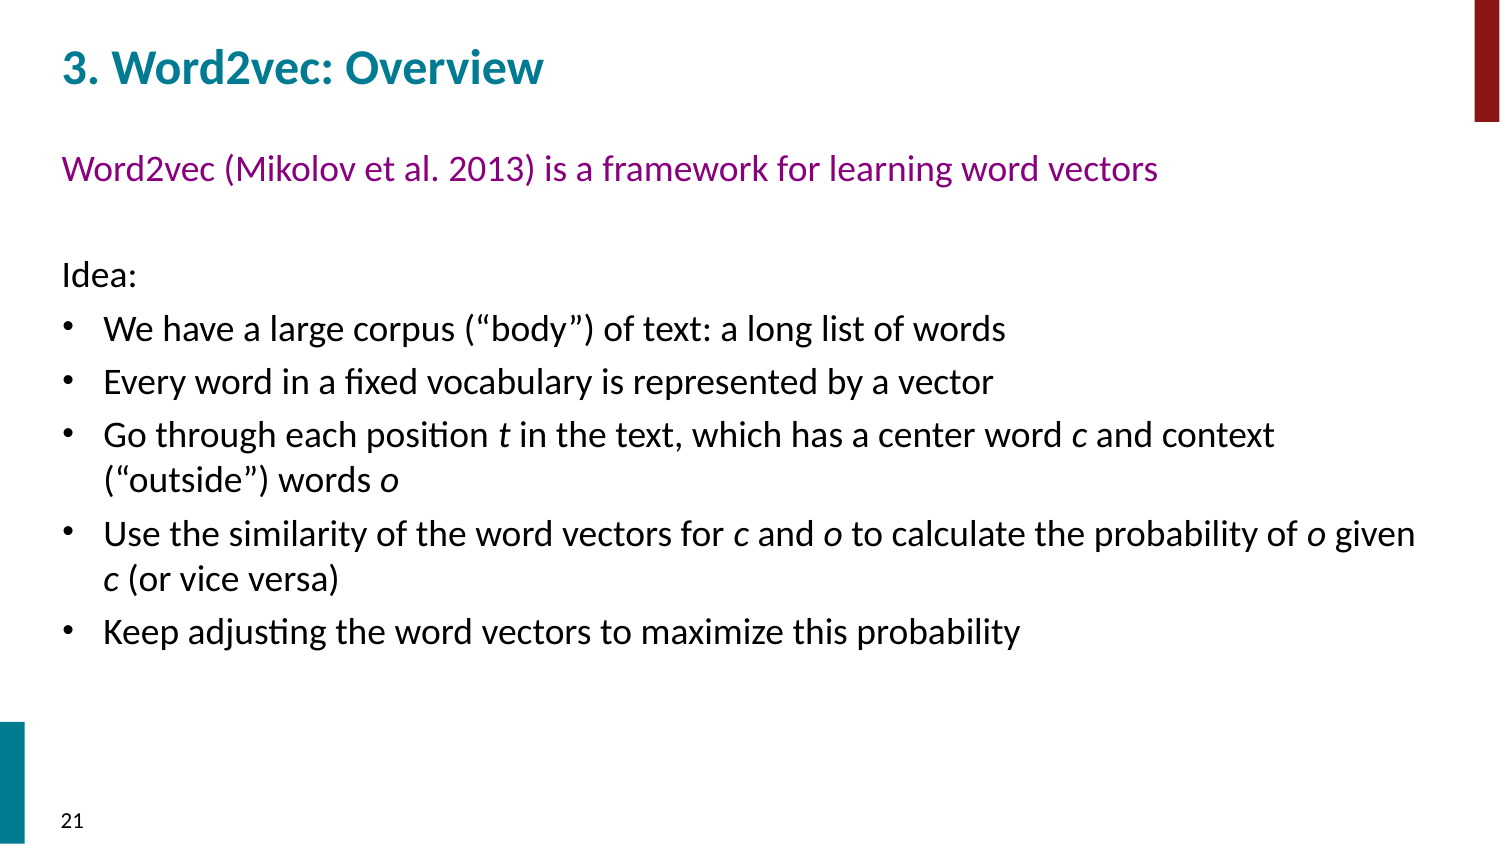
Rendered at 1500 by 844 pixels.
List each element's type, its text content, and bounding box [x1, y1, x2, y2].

text_box Word2vec (Mikolov et al. 2013) is a framework for learning word vectors Idea: We have a large corpus (“body”) of text: a long list of words Every word in a fixed vocabulary is represented by a vector Go through each position t in the text, which has a center word c and context (“outside”) words o Use the similarity of the word vectors for c and o to calculate the probability of o given c (or vice versa) Keep adjusting the word vectors to maximize this probability [59, 142, 1422, 747]
text_box 3. Word2vec: Overview [59, 32, 1441, 176]
text_box ‹#› [56, 805, 90, 844]
